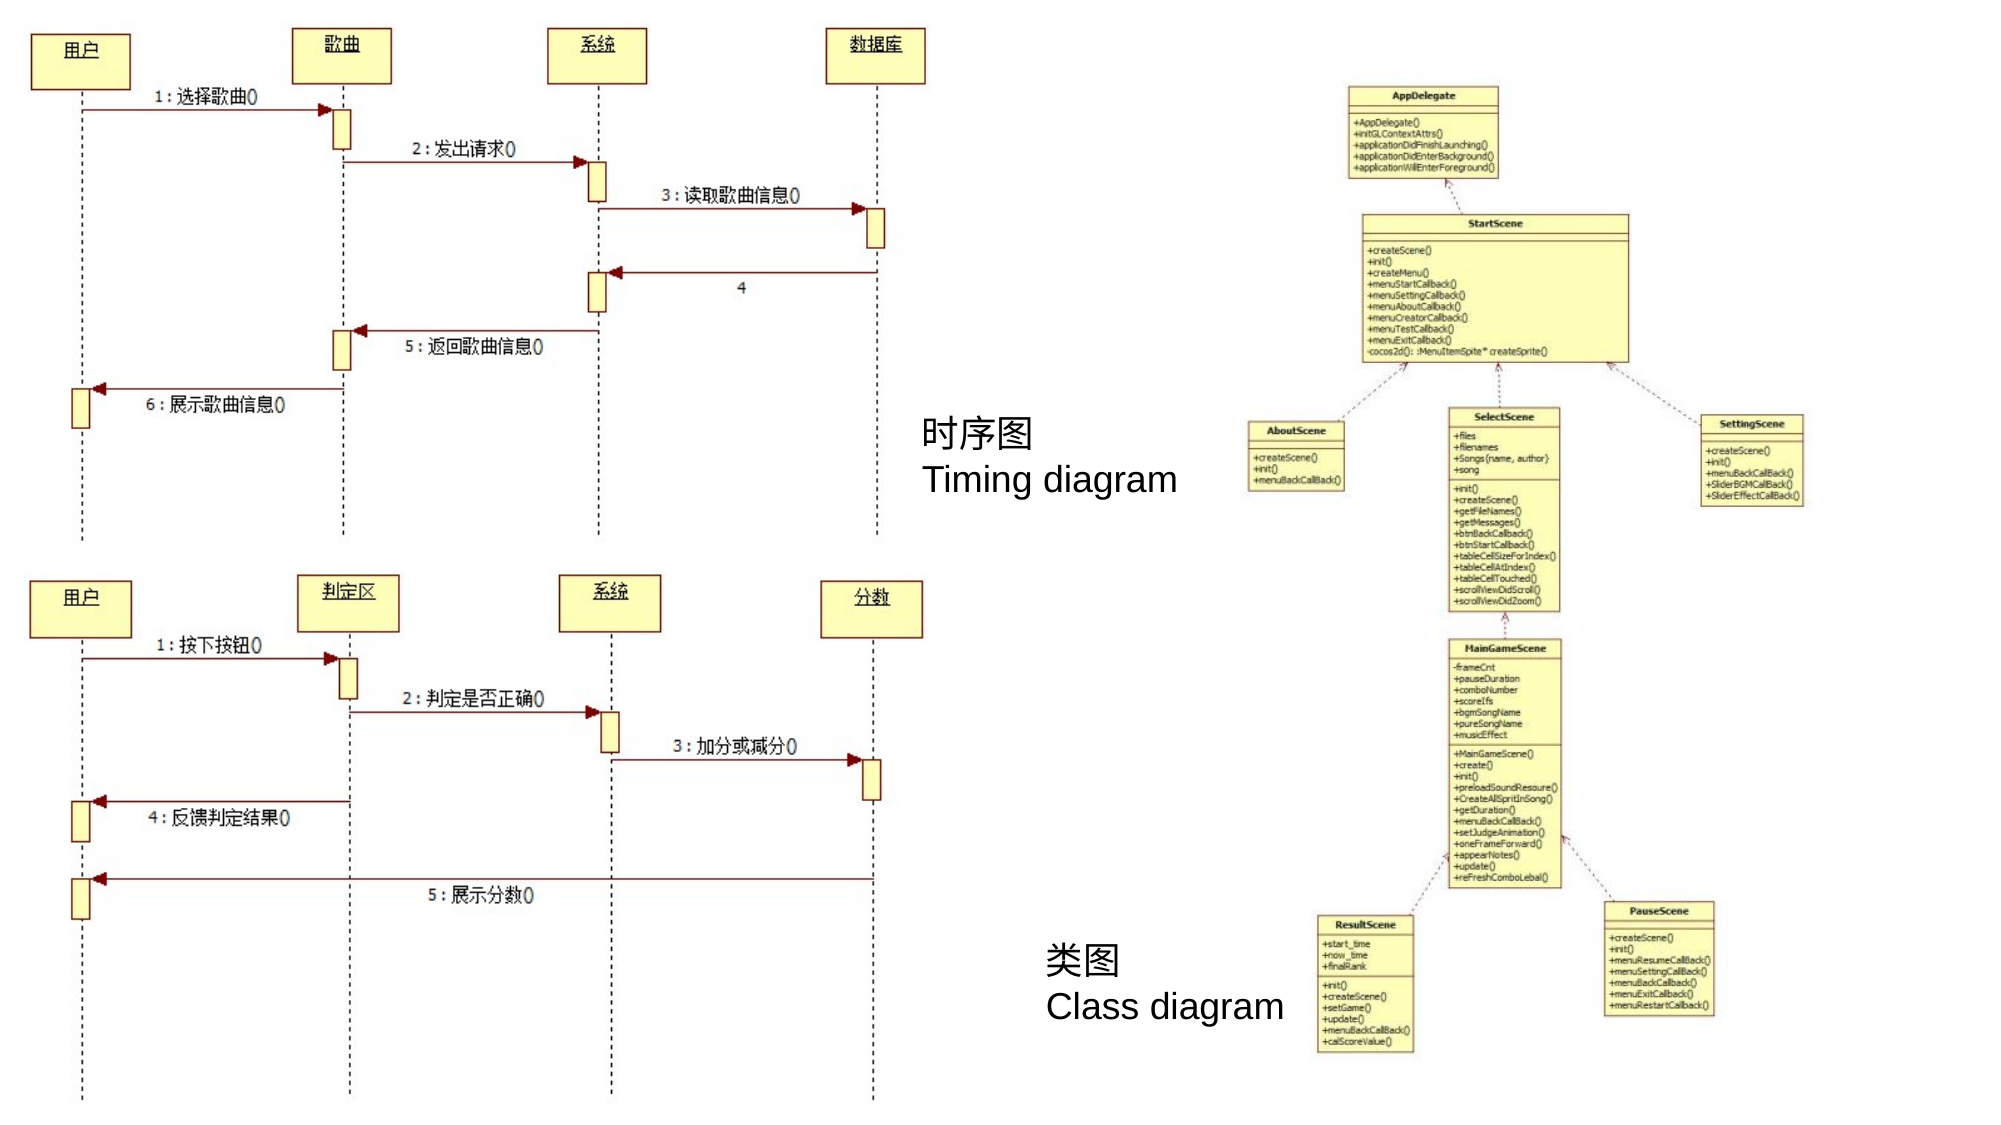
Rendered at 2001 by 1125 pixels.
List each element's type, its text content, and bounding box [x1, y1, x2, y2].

picture [1231, 69, 1821, 1070]
text_box 时序图 Timing diagram [956, 402, 1231, 508]
picture [0, 0, 956, 1125]
text_box 类图 Class diagram [1030, 929, 1231, 1035]
